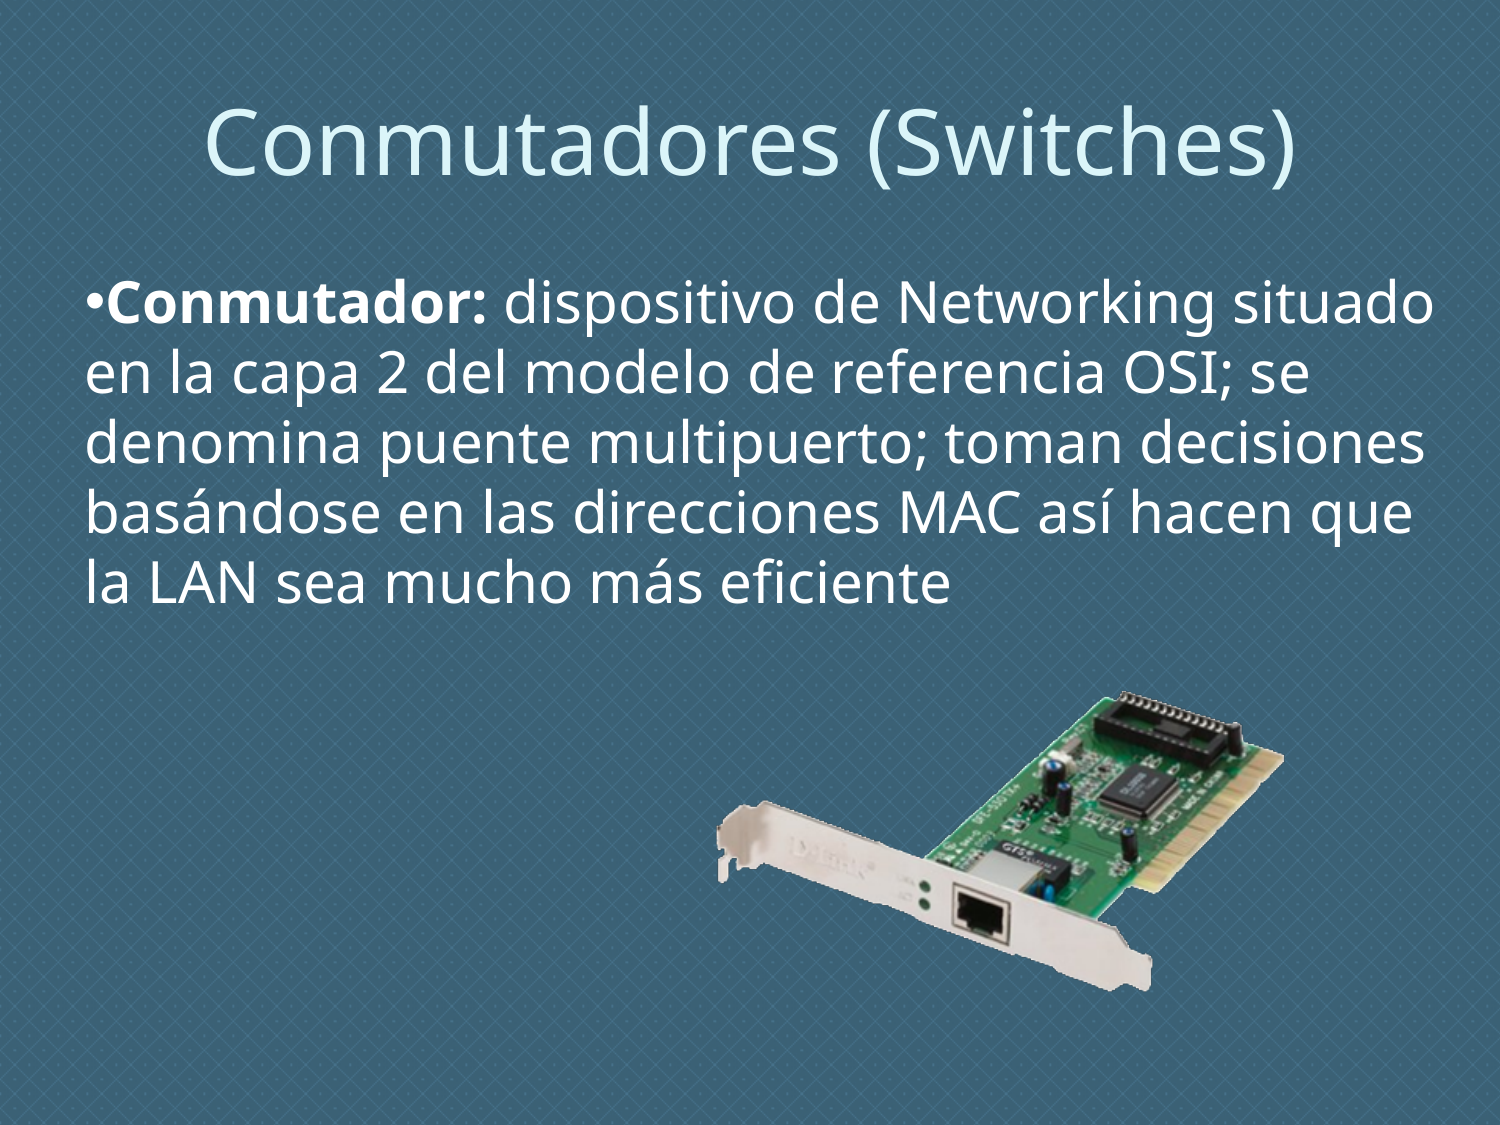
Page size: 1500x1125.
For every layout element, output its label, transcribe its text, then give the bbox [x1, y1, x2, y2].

text_box Conmutador: dispositivo de Networking situado en la capa 2 del modelo de referencia OSI; se denomina puente multipuerto; toman decisiones basándose en las direcciones MAC así hacen que la LAN sea mucho más eficiente [70, 257, 1465, 623]
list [702, 691, 1313, 997]
title Conmutadores (Switches) [75, 45, 1425, 233]
